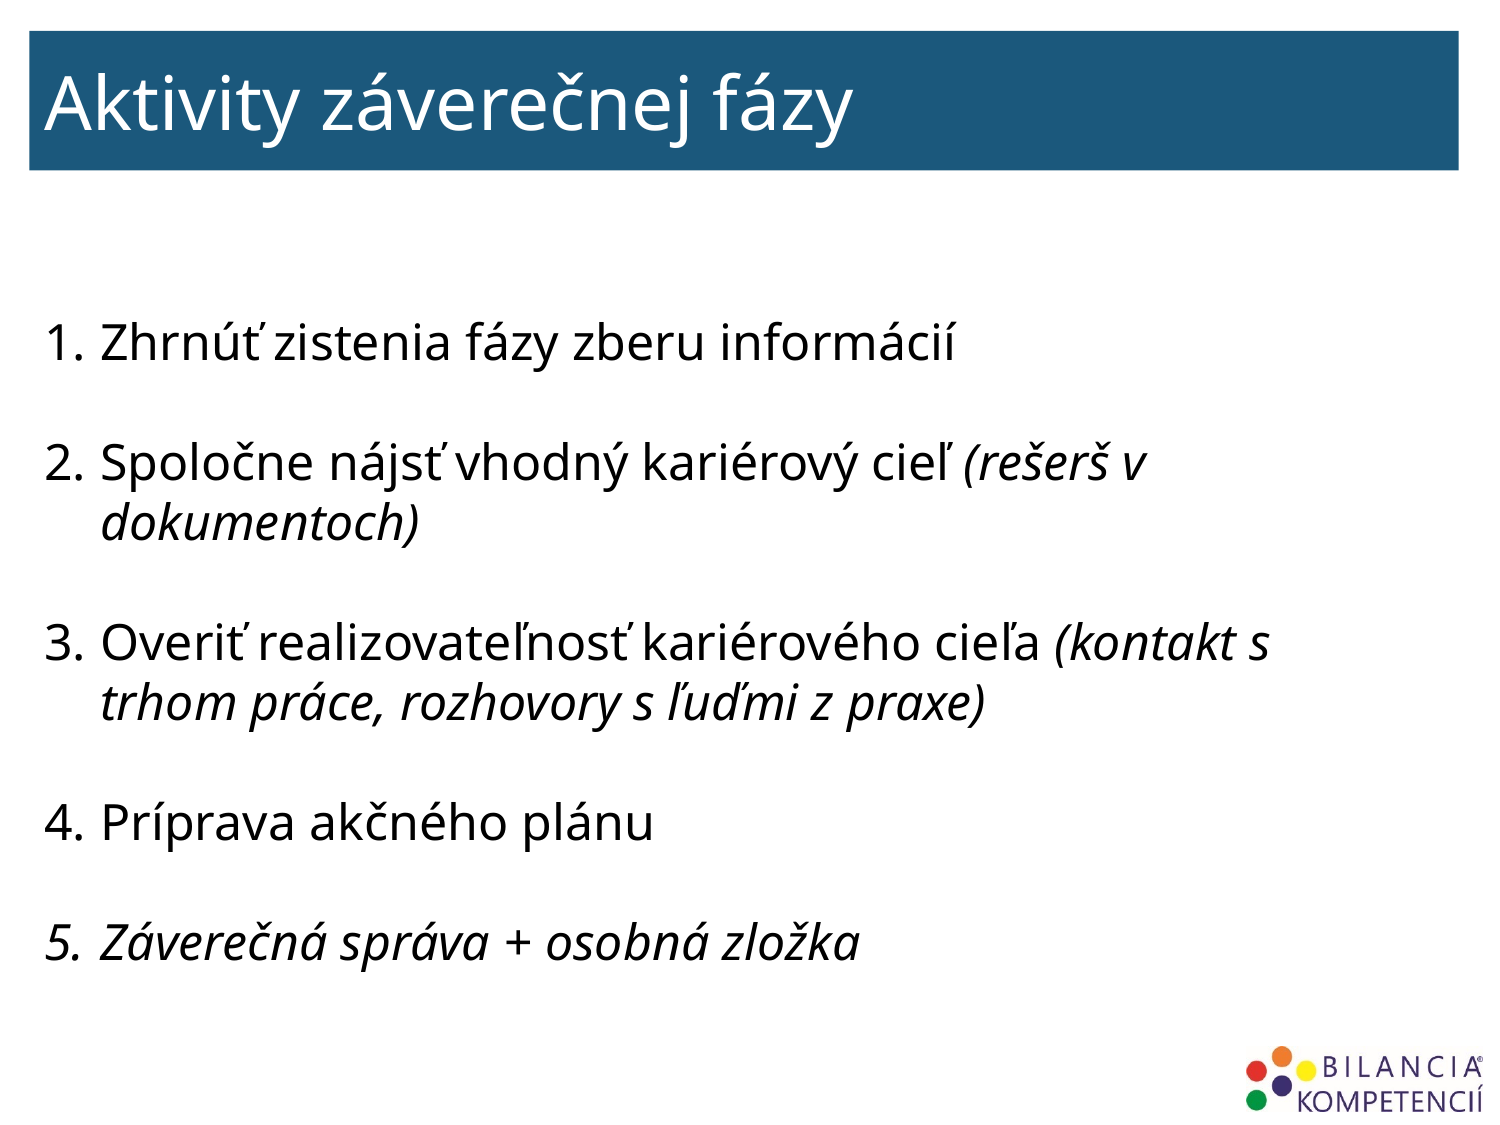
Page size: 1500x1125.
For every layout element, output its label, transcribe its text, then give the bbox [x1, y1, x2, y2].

picture [1246, 1046, 1483, 1112]
text_box Zhrnúť zistenia fázy zberu informácií Spoločne nájsť vhodný kariérový cieľ (rešerš v dokumentoch) Overiť realizovateľnosť kariérového cieľa (kontakt s trhom práce, rozhovory s ľuďmi z praxe) Príprava akčného plánu Záverečná správa + osobná zložka [29, 243, 1388, 979]
text_box Aktivity záverečnej fázy [29, 30, 1459, 171]
